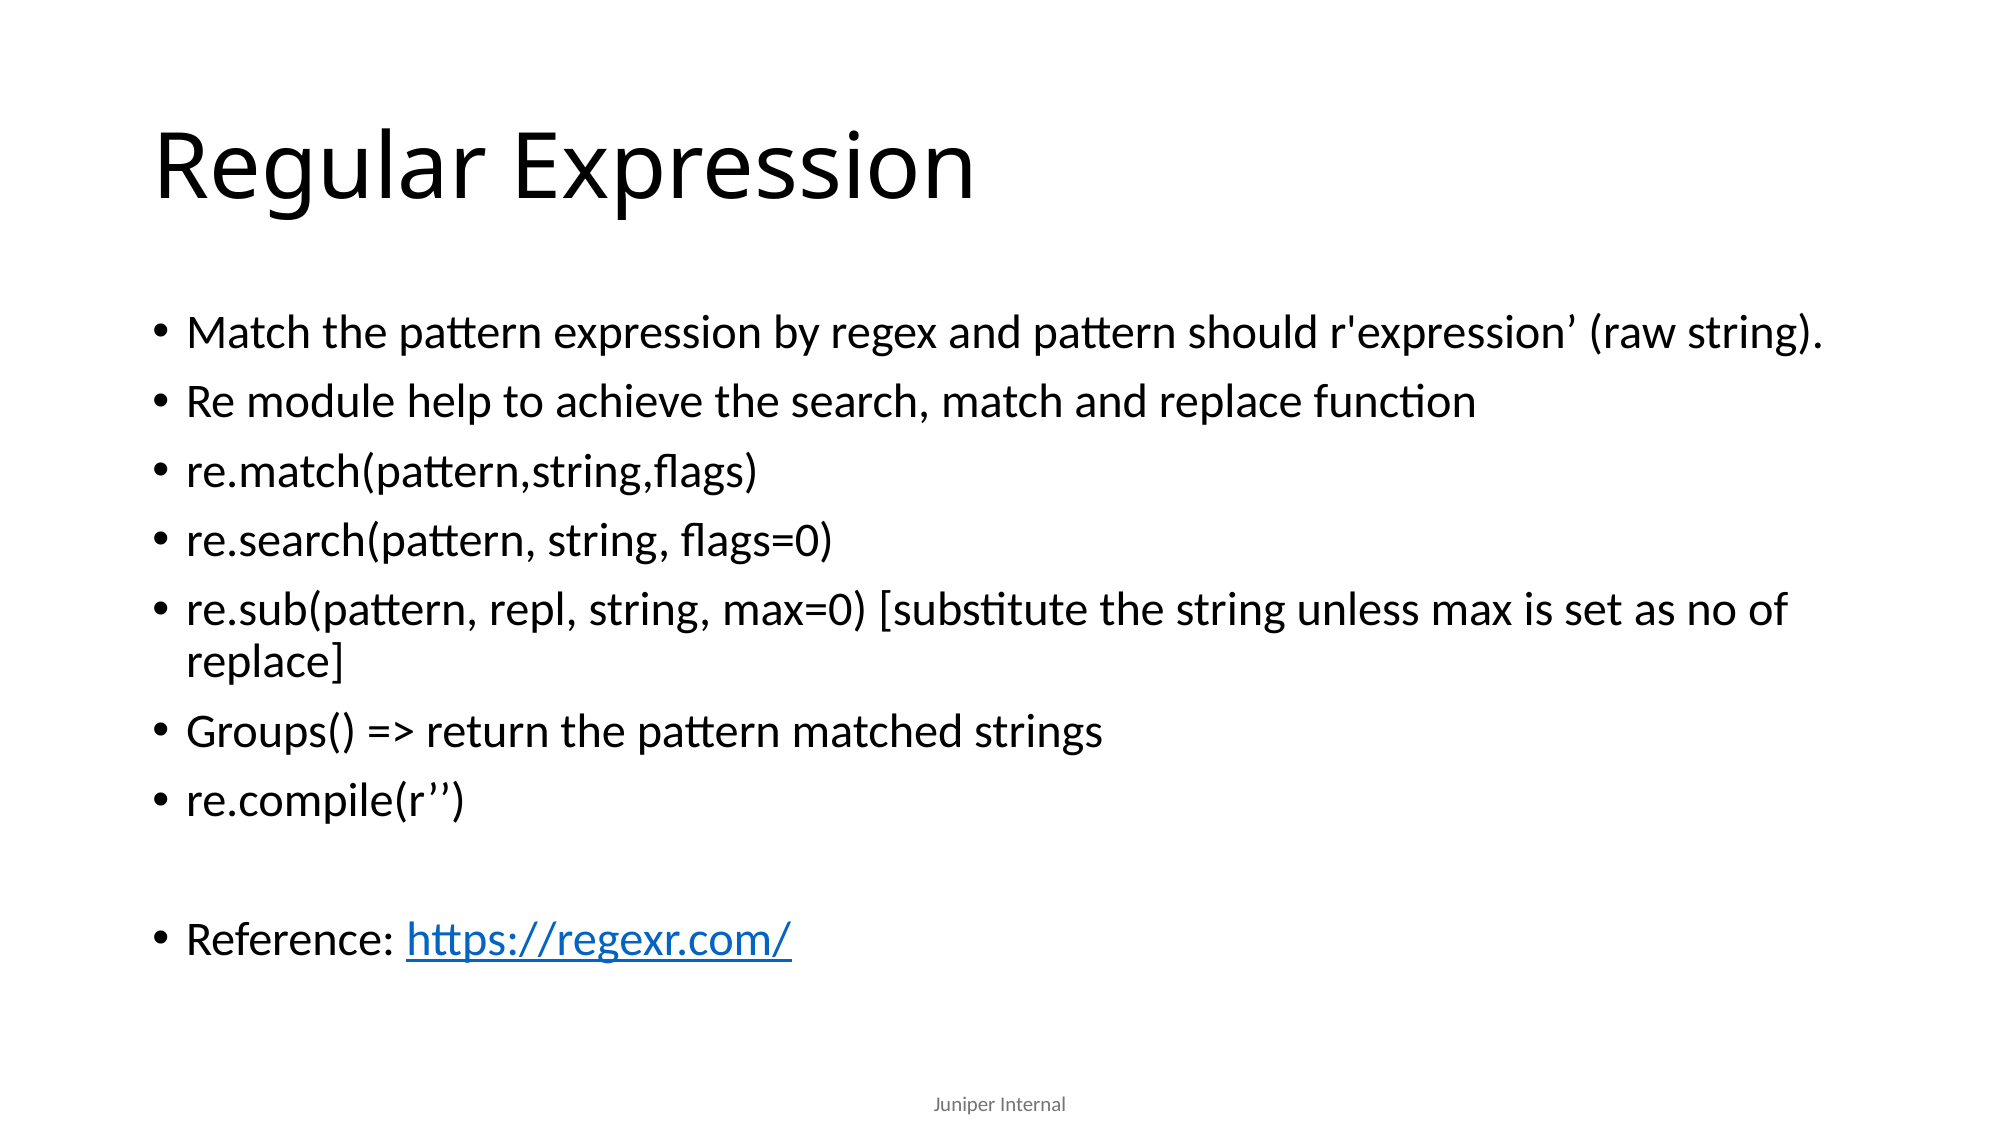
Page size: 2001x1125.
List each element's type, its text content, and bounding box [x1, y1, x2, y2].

title Regular Expression [137, 59, 1863, 278]
list Match the pattern expression by regex and pattern should r'expression’ (raw string). Re module help to achieve the search, match and replace function re.match(pattern,string,flags) re.search(pattern, string, flags=0) re.sub(pattern, repl, string, max=0) [substitute the string unless max is set as no of replace] Groups() => return the pattern matched strings re.compile(r’’) Reference: https://regexr.com/ [137, 299, 1863, 1014]
